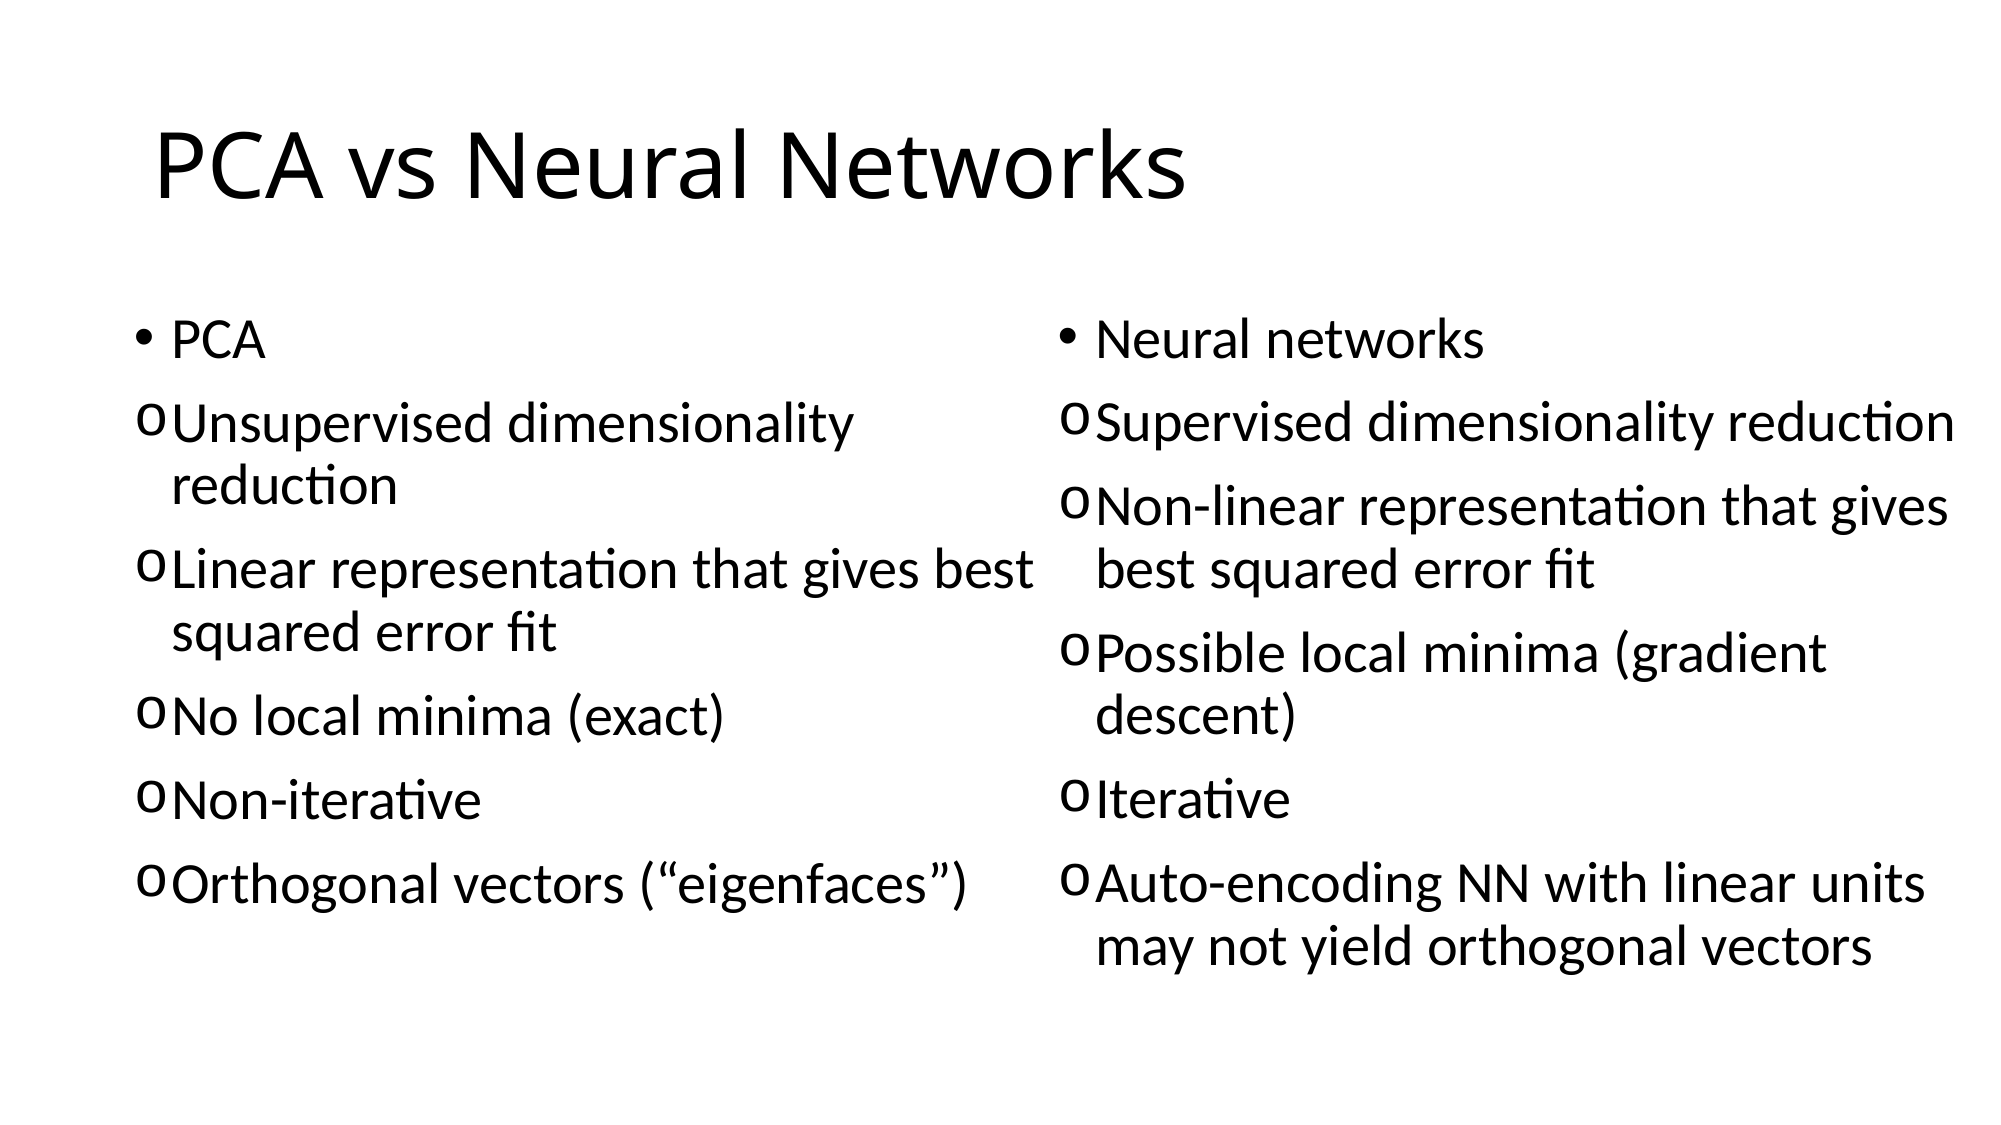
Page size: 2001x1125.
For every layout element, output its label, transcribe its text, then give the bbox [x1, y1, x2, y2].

text_box Neural networks Supervised dimensionality reduction Non-linear representation that gives best squared error fit Possible local minima (gradient descent) Iterative Auto-encoding NN with linear units may not yield orthogonal vectors [1042, 300, 1985, 1015]
list PCA Unsupervised dimensionality reduction Linear representation that gives best squared error fit No local minima (exact) Non-iterative Orthogonal vectors (“eigenfaces”) [118, 300, 1042, 1015]
title PCA vs Neural Networks [137, 59, 1863, 278]
